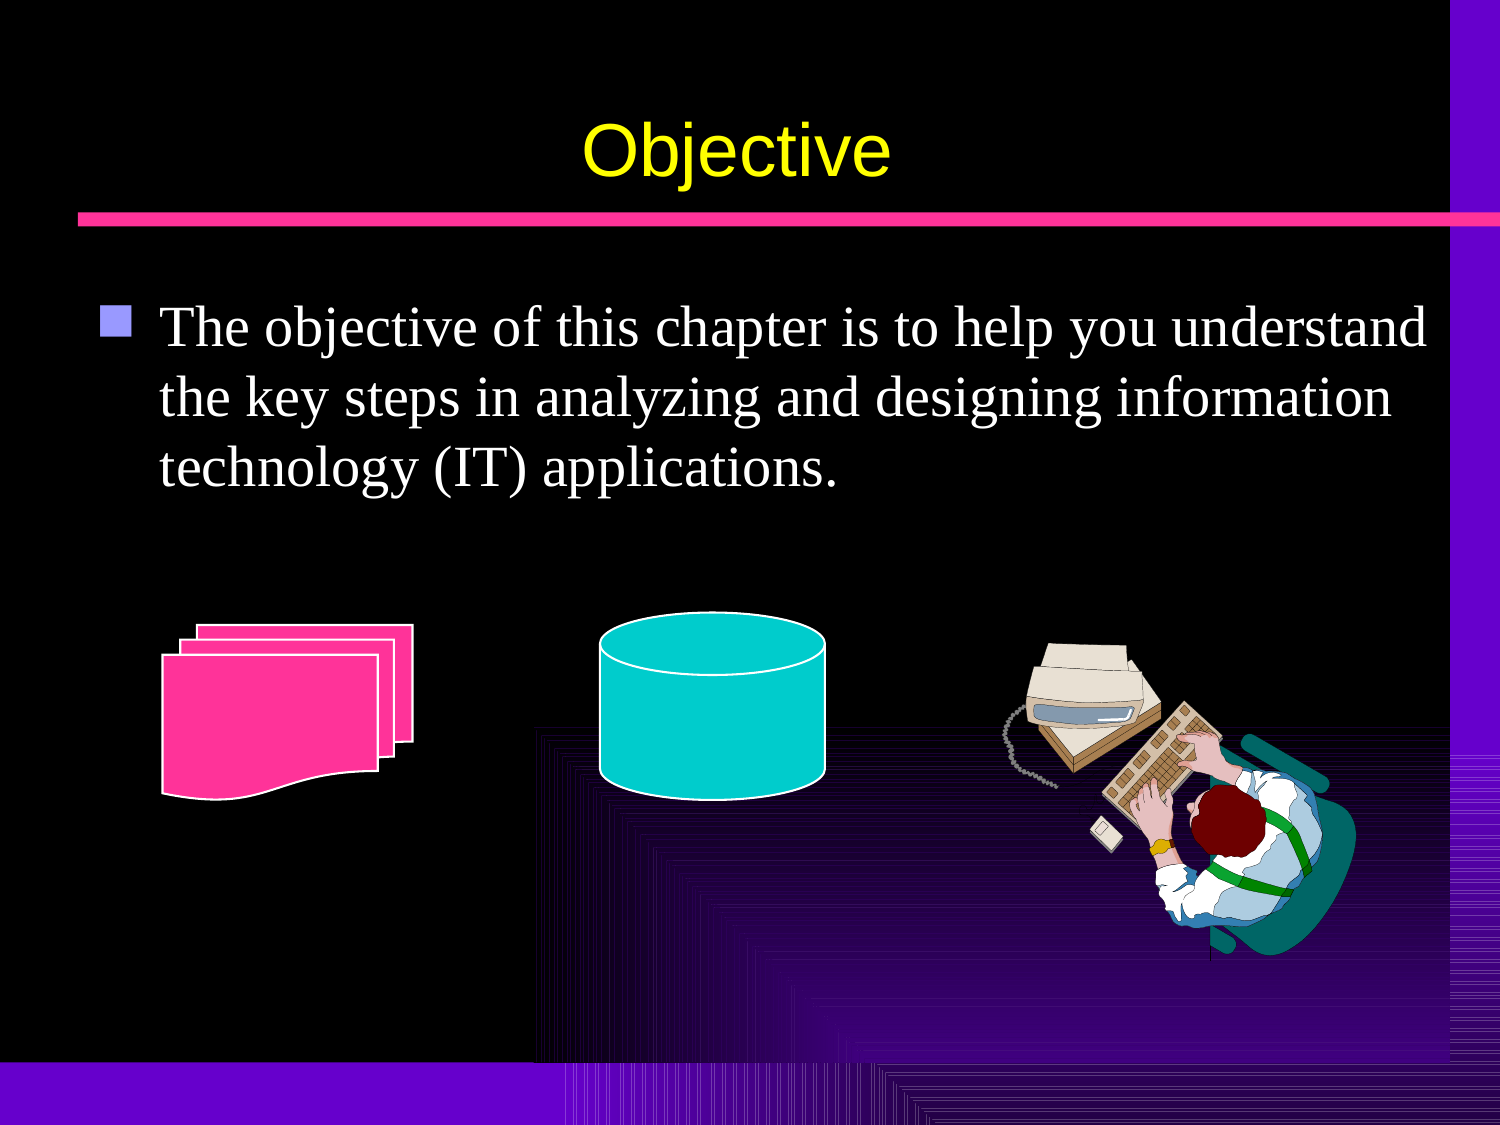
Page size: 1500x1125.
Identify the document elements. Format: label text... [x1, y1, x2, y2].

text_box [999, 642, 1359, 962]
title Objective [99, 49, 1376, 200]
text_box [599, 612, 825, 800]
text_box [162, 624, 413, 800]
list The objective of this chapter is to help you understand the key steps in analyzing and designing information technology (IT) applications. [88, 280, 1451, 973]
